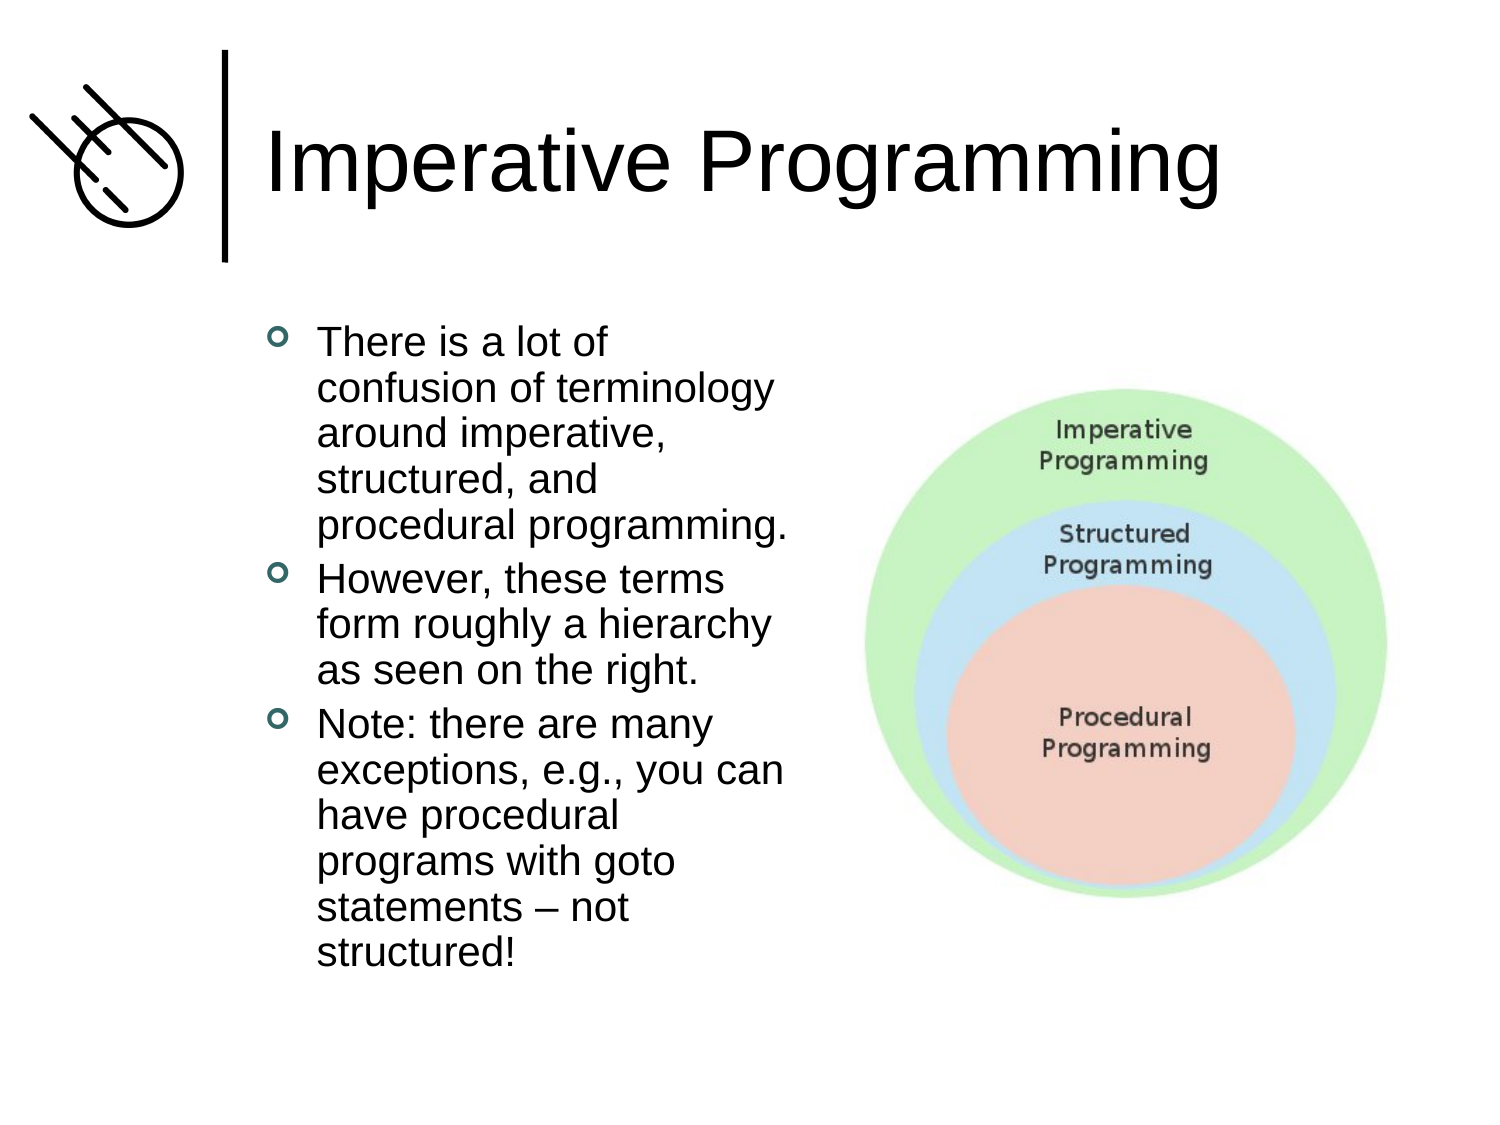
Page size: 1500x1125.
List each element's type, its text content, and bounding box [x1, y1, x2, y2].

list There is a lot of confusion of terminology around imperative, structured, and procedural programming. However, these terms form roughly a hierarchy as seen on the right. Note: there are many exceptions, e.g., you can have procedural programs with goto statements – not structured! [249, 312, 813, 988]
picture [0, 49, 213, 263]
title Imperative Programming [249, 31, 1400, 282]
picture [837, 368, 1401, 932]
